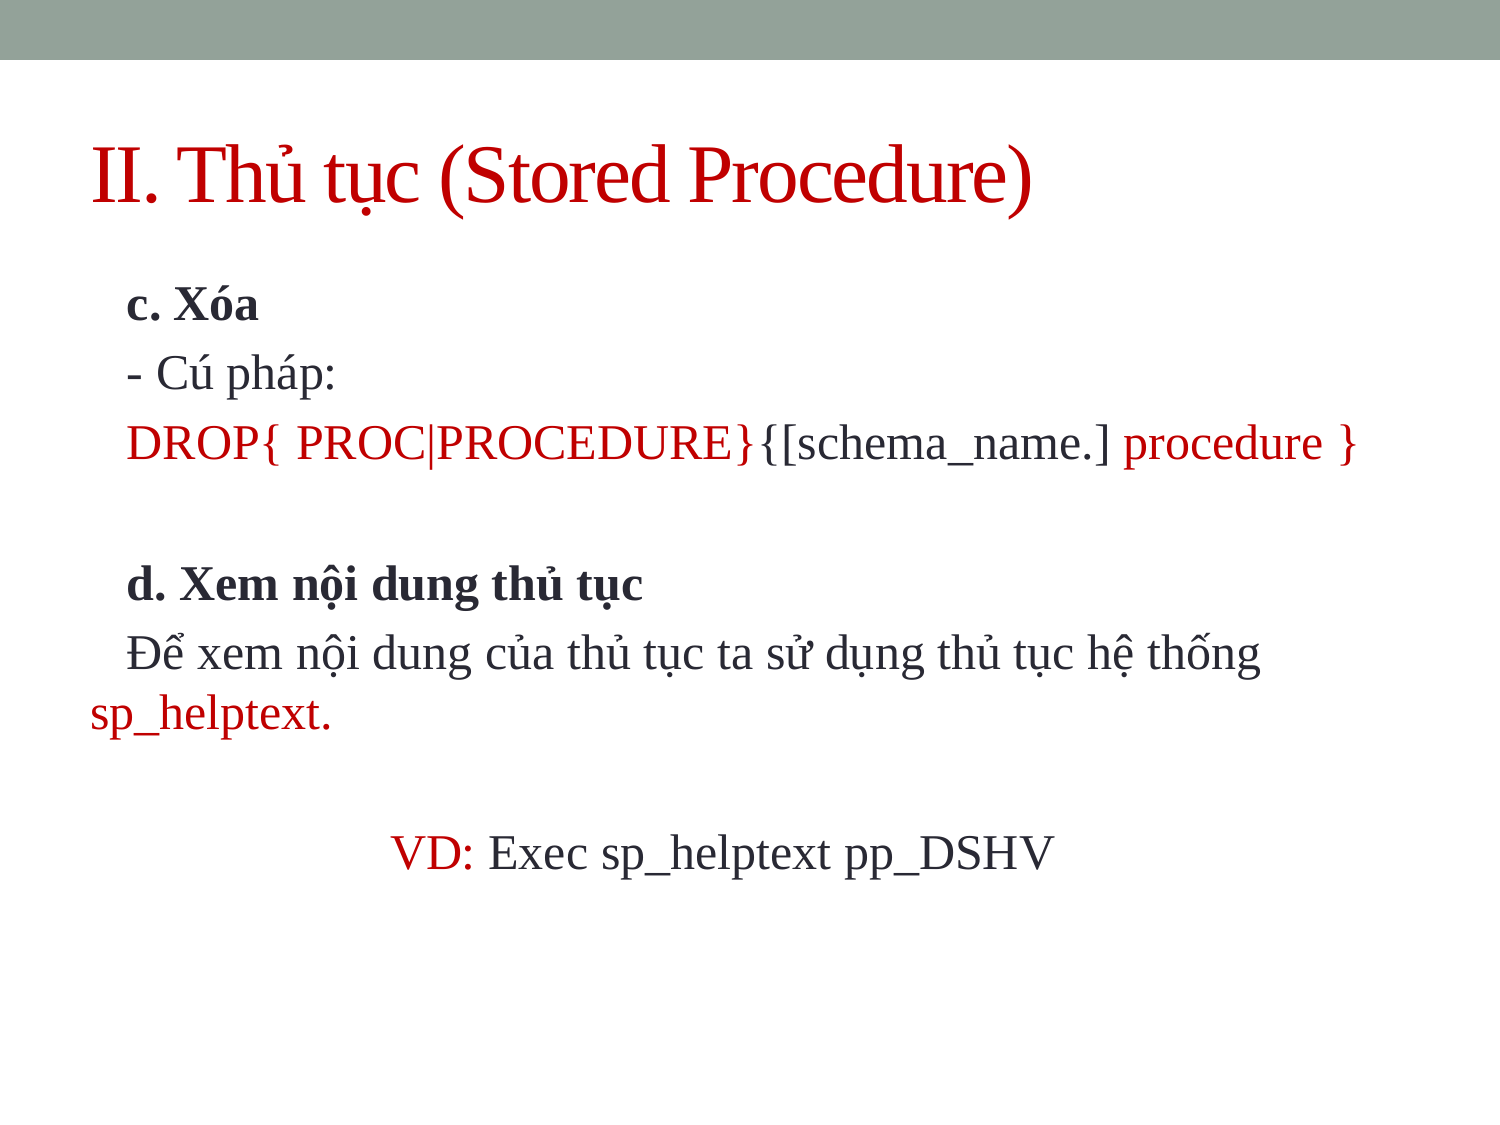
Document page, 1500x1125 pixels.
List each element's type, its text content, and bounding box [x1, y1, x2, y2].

list c. Xóa - Cú pháp: DROP{ PROC|PROCEDURE}{[schema_name.] procedure } d. Xem nội dung thủ tục Để xem nội dung của thủ tục ta sử dụng thủ tục hệ thống sp_helptext. VD: Exec sp_helptext pp_DSHV [75, 262, 1425, 1063]
title II. Thủ tục (Stored Procedure) [75, 87, 1425, 250]
